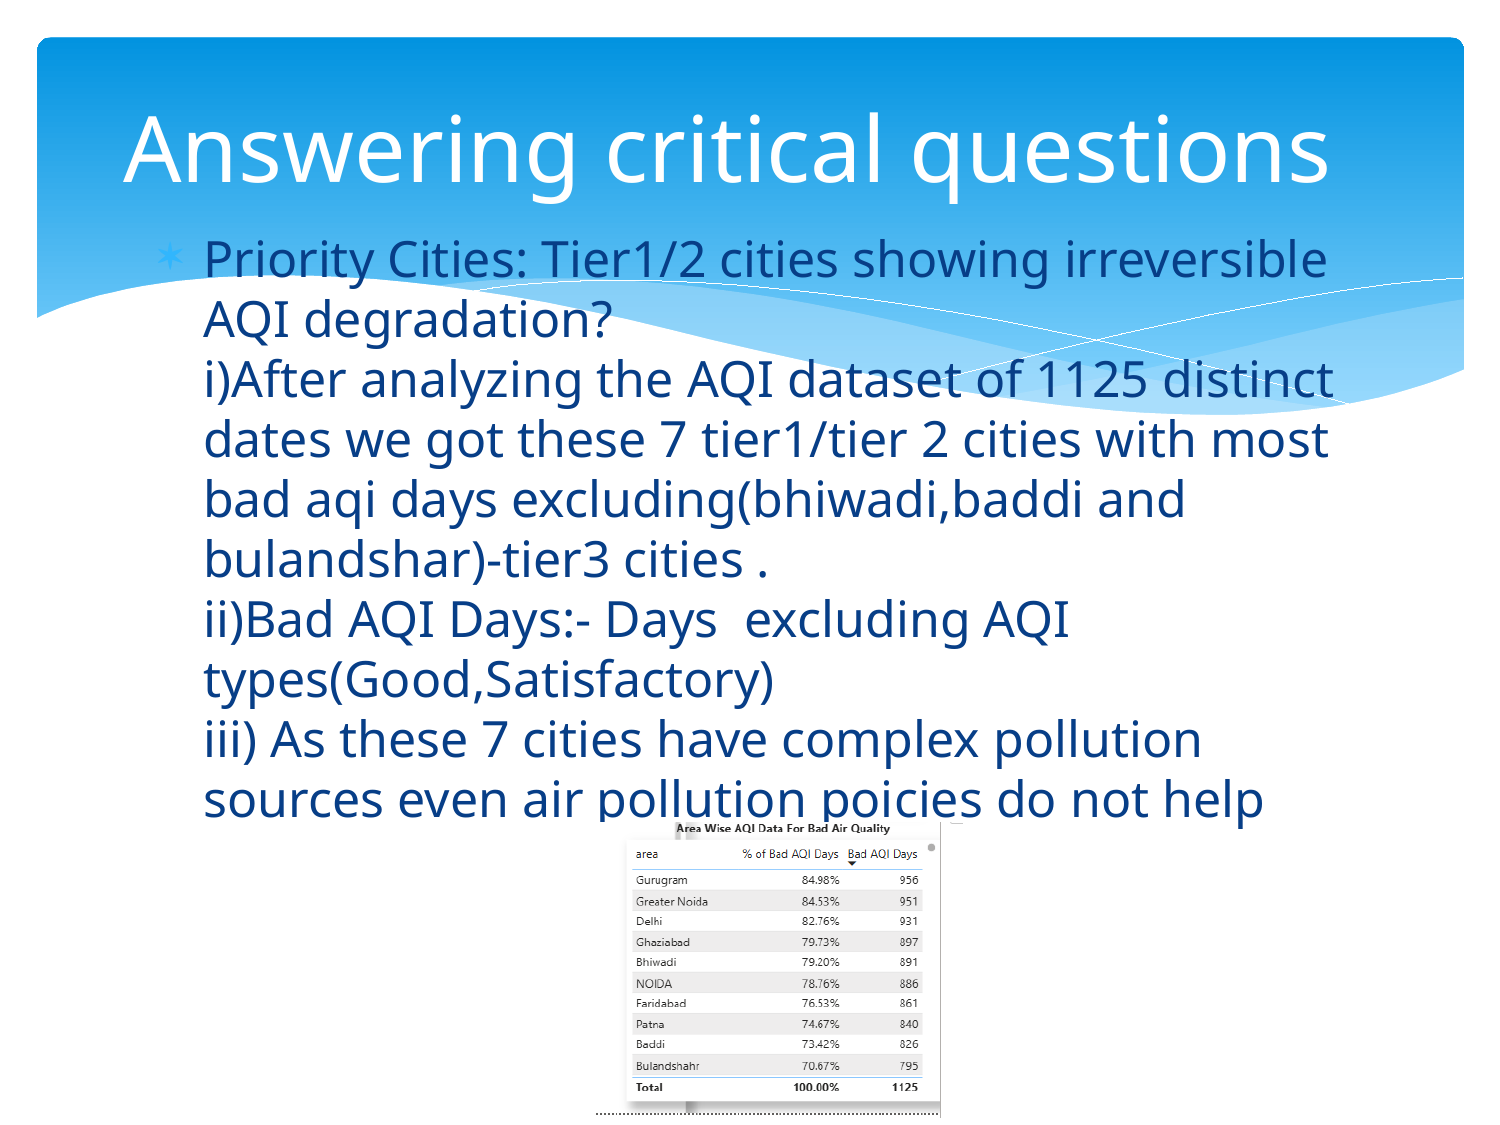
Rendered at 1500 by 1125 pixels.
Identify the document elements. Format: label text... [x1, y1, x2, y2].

list Priority Cities: Tier1/2 cities showing irreversible AQI degradation? i)After analyzing the AQI dataset of 1125 distinct dates we got these 7 tier1/tier 2 cities with most bad aqi days excluding(bhiwadi,baddi and bulandshar)-tier3 cities . ii)Bad AQI Days:- Days excluding AQI types(Good,Satisfactory) iii) As these 7 cities have complex pollution sources even air pollution poicies do not help [143, 249, 1359, 1005]
picture [596, 822, 963, 1118]
title Answering critical questions [53, 42, 1404, 249]
